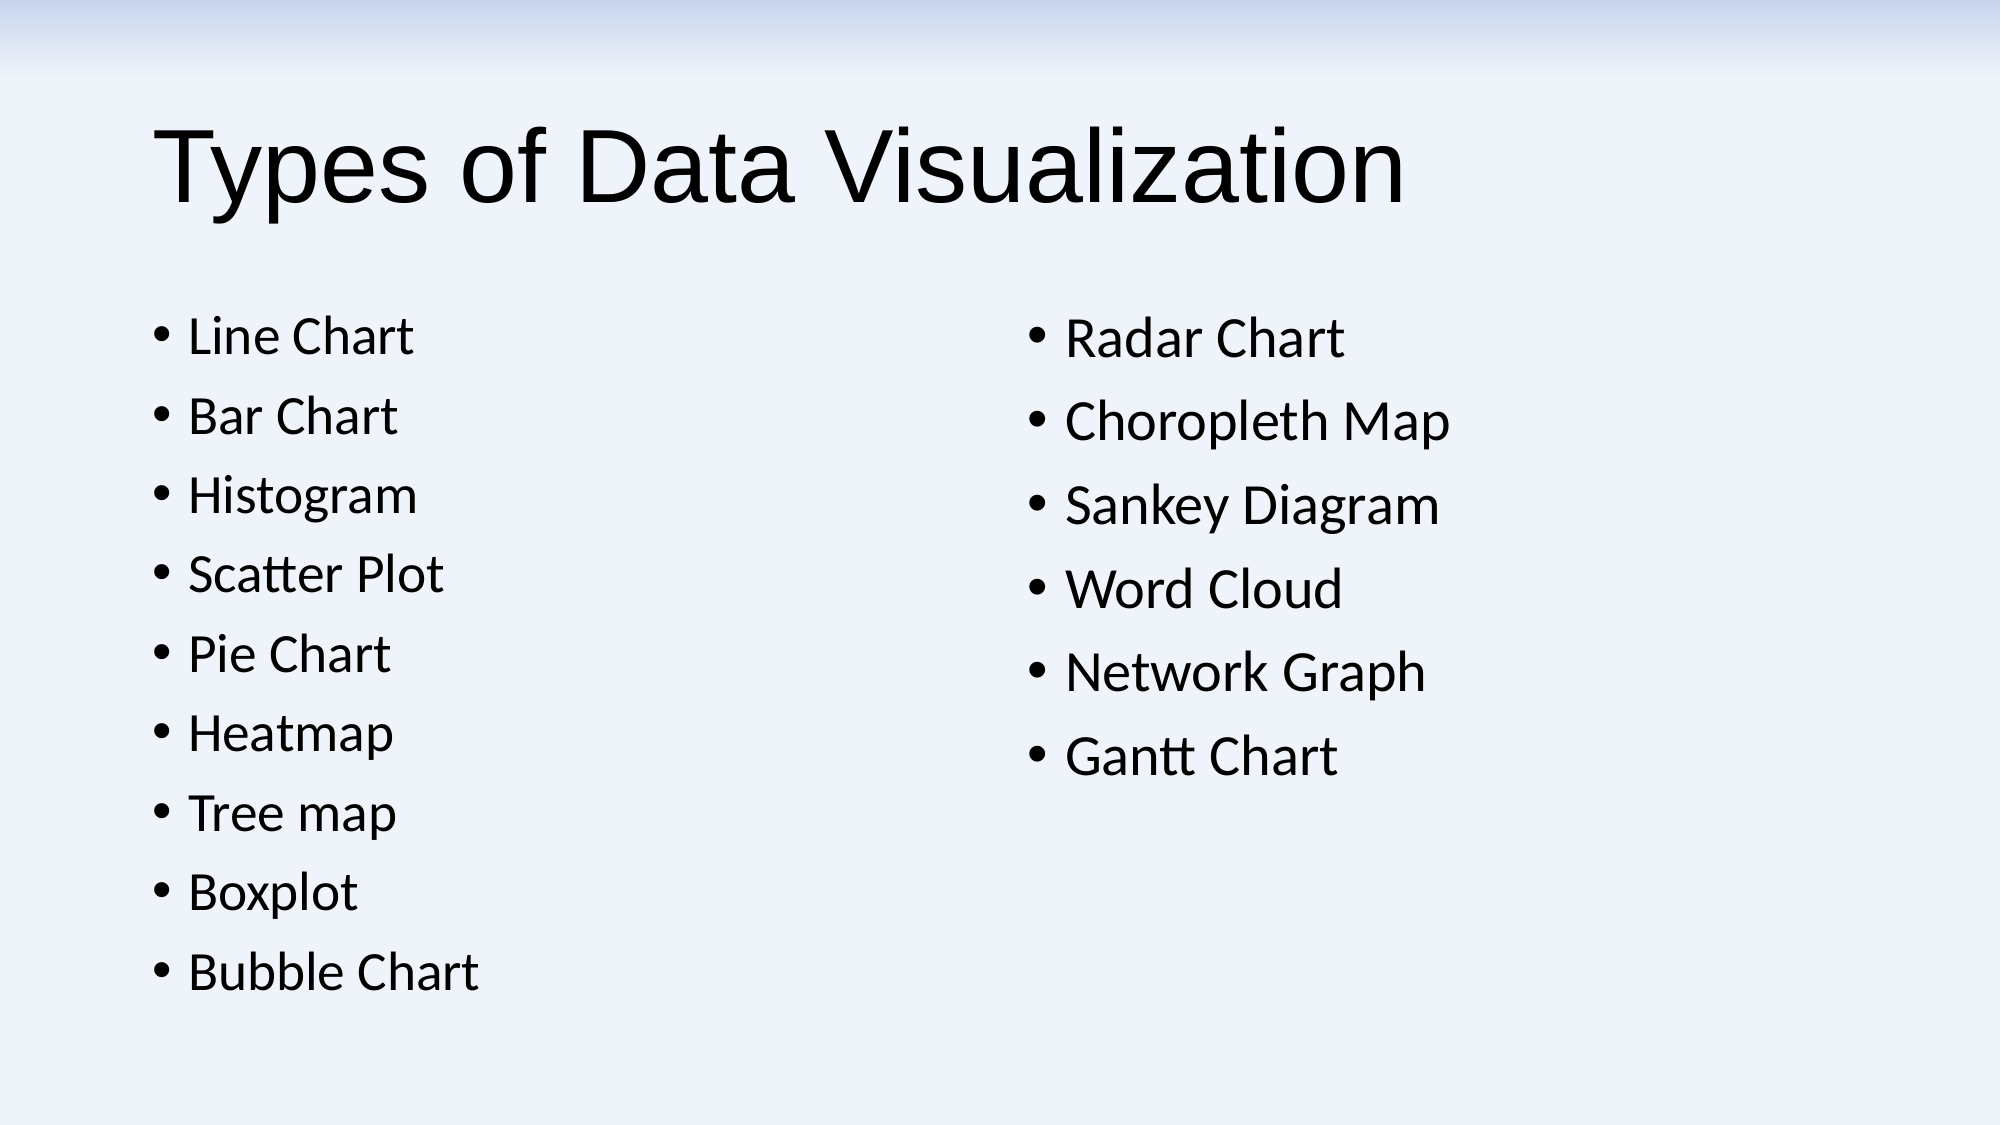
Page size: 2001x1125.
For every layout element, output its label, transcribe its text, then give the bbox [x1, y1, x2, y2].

list Radar Chart Choropleth Map Sankey Diagram Word Cloud Network Graph Gantt Chart [1012, 299, 1863, 1014]
title Types of Data Visualization [137, 59, 1863, 278]
list Line Chart Bar Chart Histogram Scatter Plot Pie Chart Heatmap Tree map Boxplot Bubble Chart [137, 299, 988, 1014]
